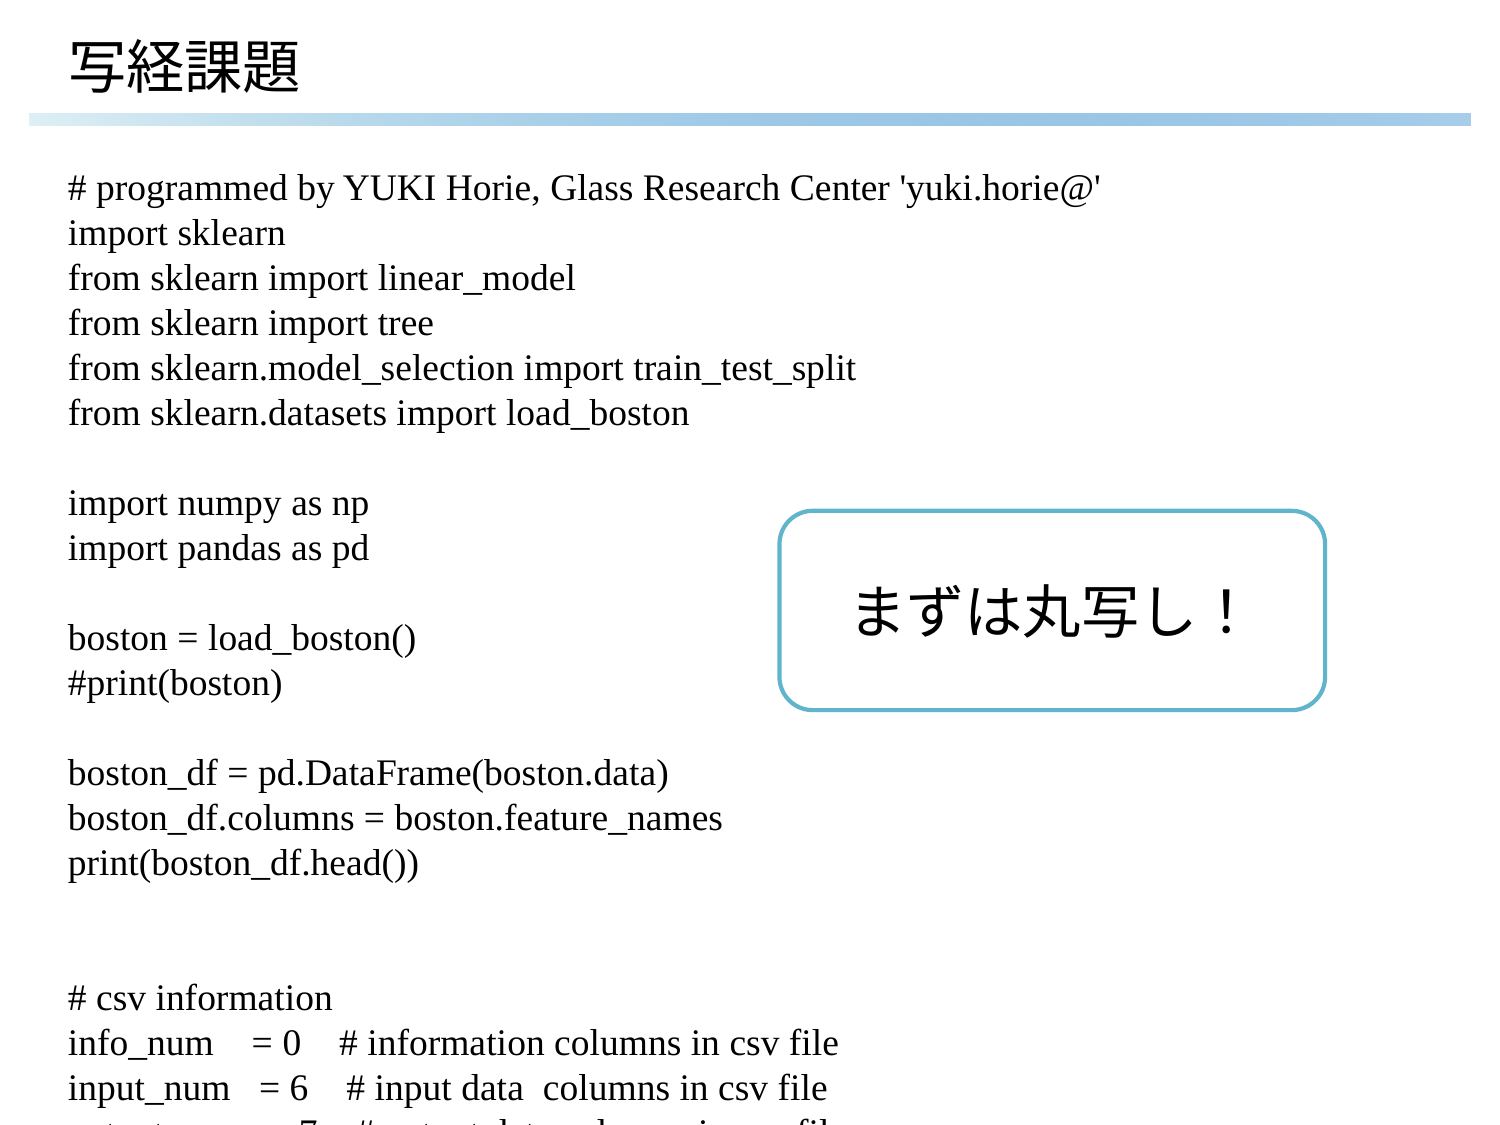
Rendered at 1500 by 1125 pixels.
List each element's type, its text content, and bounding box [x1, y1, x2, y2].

title 写経課題 [53, 19, 1425, 65]
text_box まずは丸写し！ [777, 508, 1328, 713]
text_box # programmed by YUKI Horie, Glass Research Center 'yuki.horie@' import sklearn from sklearn import linear_model from sklearn import tree from sklearn.model_selection import train_test_split from sklearn.datasets import load_boston import numpy as np import pandas as pd boston = load_boston() #print(boston) boston_df = pd.DataFrame(boston.data) boston_df.columns = boston.feature_names print(boston_df.head()) # csv information info_num = 0 # information columns in csv file input_num = 6 # input data columns in csv file output_num = 7 # output data columns in csv file # open the csv date as PANDAS DATAFRAME (_df) raw_data_df = pd.read_csv(open(str(address_) + str(CSV_NAME))) # csv information, data columns info_col = info_num input_col = info_num + input_num output_col = info_num + input_num + output_num # split to info, input, output as PANDAS DATAFRAME(_df) # .iloc はpandas のdataframeを対象に実行できる操作。＊指定した行、列のデータを取り出す in_output_df = raw_data_df.iloc[:, info_col : output_col] # split train data and test data train/test ratio is 0.98/0.02 train_df, test_df = train_test_split(in_output_df, test_size=0.02) # transform from pandas dataframe to numpy array (_np) train_np = np.array(train_df) test_np = np.array(test_df) # split columns to info, input, output # .hsplitはnumpy のarrayにできる操作のひとつ。指定した列で分割する [train_input, train_output] = np.hsplit(train_np, [input_num]) [test_input, test_output] = np.hsplit(test_np, [input_num]) ##################### Linear Regression ##################### model = sklearn.linear_model.LinearRegression() model_name = 'LinearRegression_' model.fit(train_input, train_output) print(' ') print(model_name) print(' < model.score - train>') print(model.score(train_input, train_output)) print(' < model.score - test>') print(model.score(test_input, test_output)) print(' < model.predict - test>') print(model.predict(test_input)) ##################### DecisionTreeRegressor ##################### model = sklearn.tree.DecisionTreeRegressor(max_depth = 7) model_name = 'DecisionTreeRegressor_' model.fit(train_input, train_output) print(' ') print(model_name) print(' < model.score - train>') print(model.score(train_input, train_output)) print(' < model.score - test>') print(model.score(test_input, test_output)) print(' < model.predict - test>') print(model.predict(test_input)) [53, 65, 1500, 1125]
